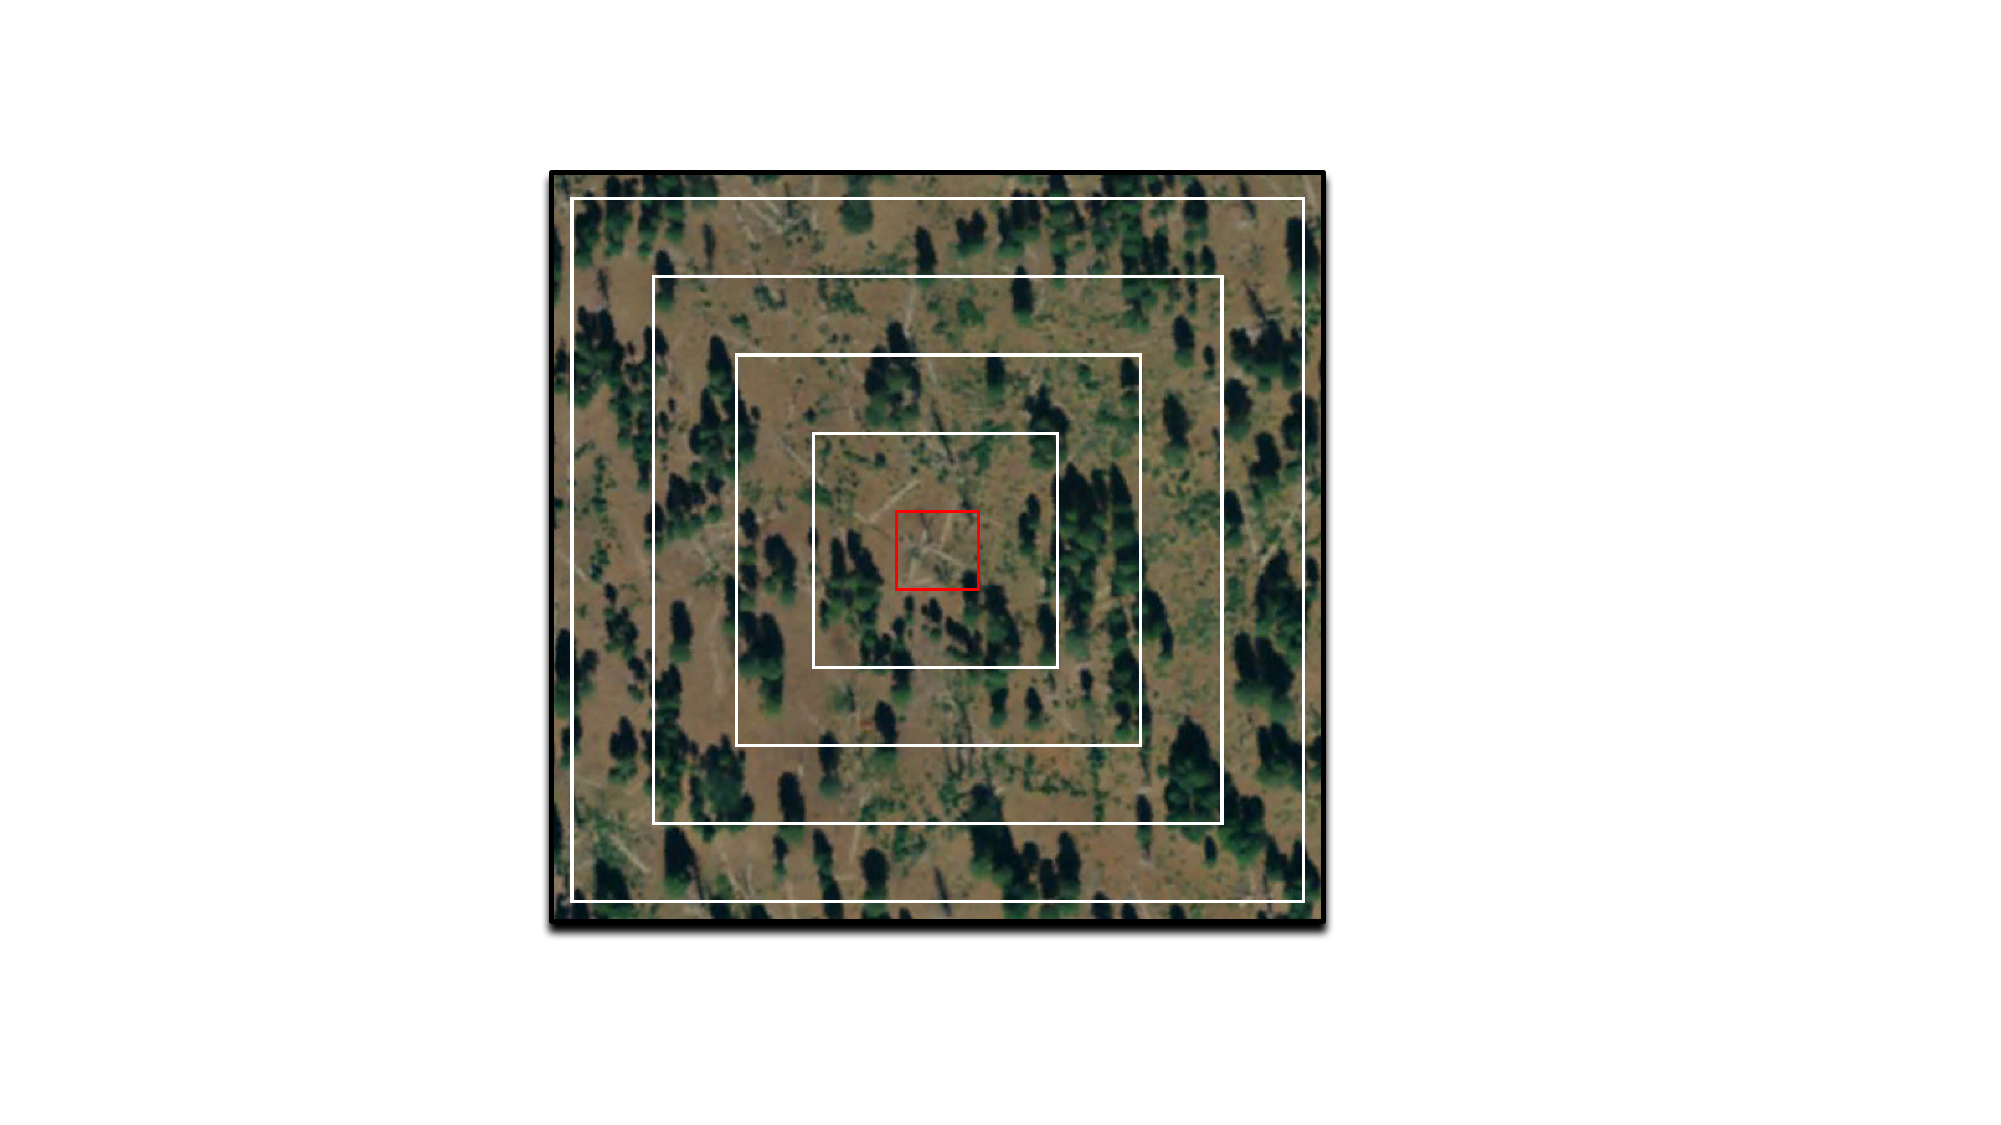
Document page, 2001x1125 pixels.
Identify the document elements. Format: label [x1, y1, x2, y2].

text_box [571, 198, 1304, 902]
picture [554, 174, 1321, 919]
